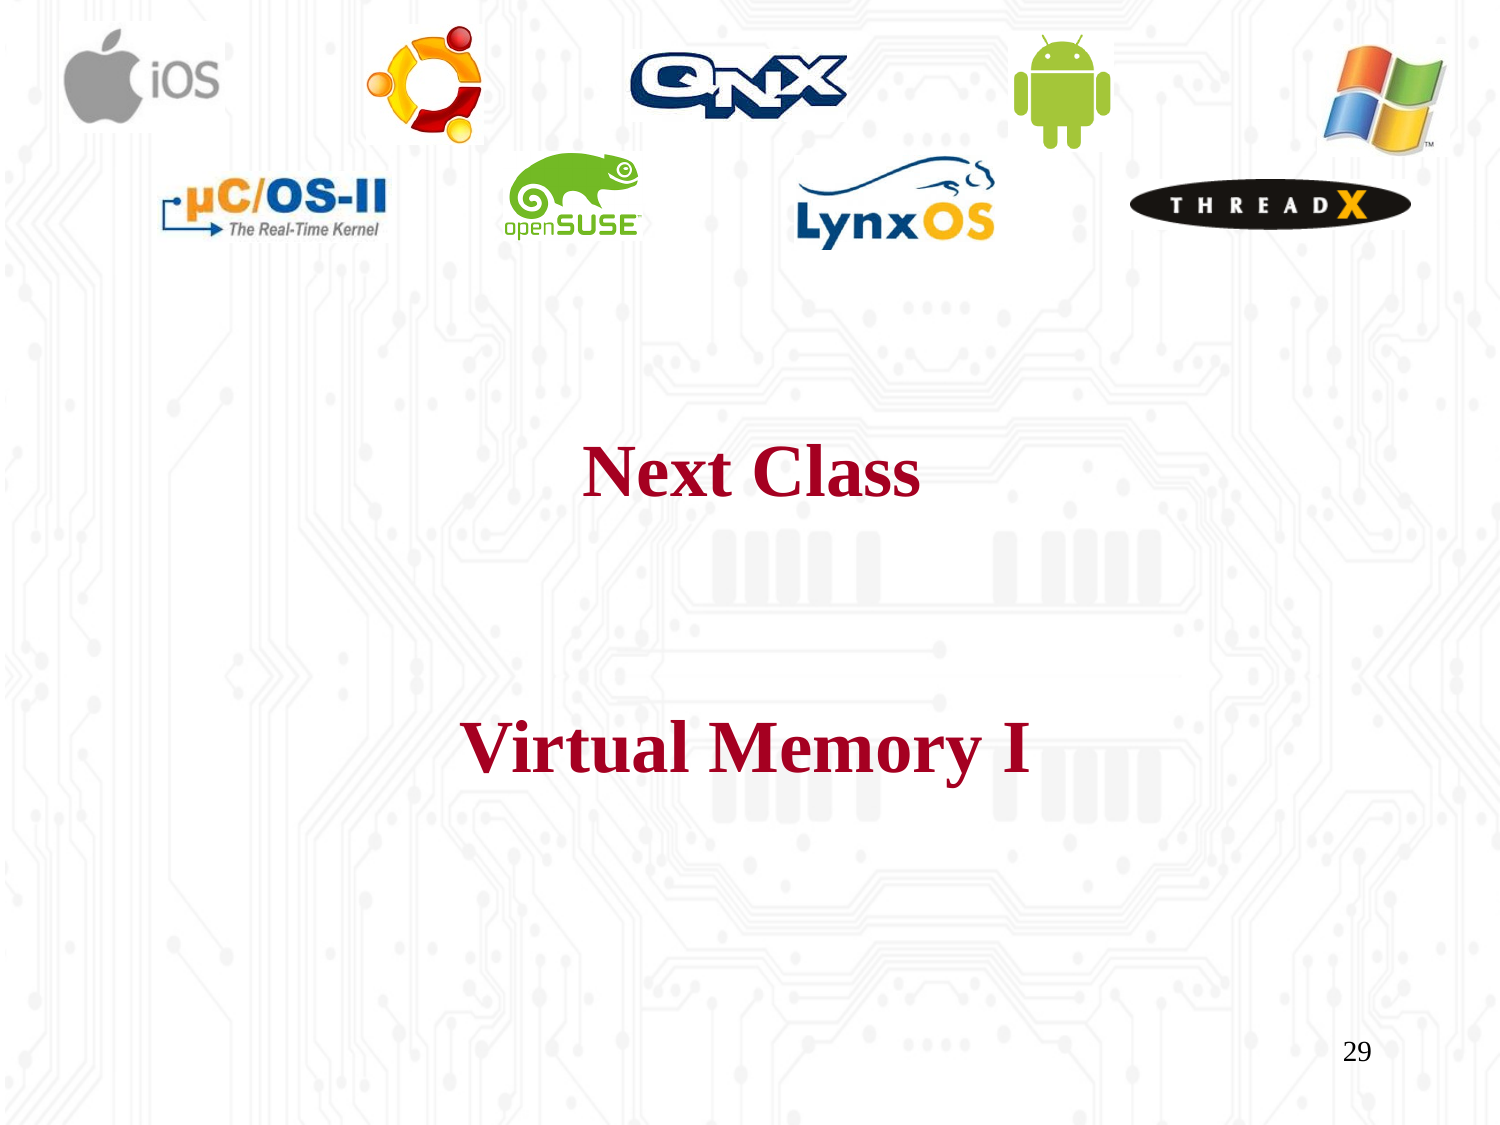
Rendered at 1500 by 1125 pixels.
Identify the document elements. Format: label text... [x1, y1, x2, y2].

slide_number 29 [1074, 1025, 1388, 1100]
subtitle Virtual Memory I [220, 689, 1271, 978]
picture [5, 0, 1500, 1125]
